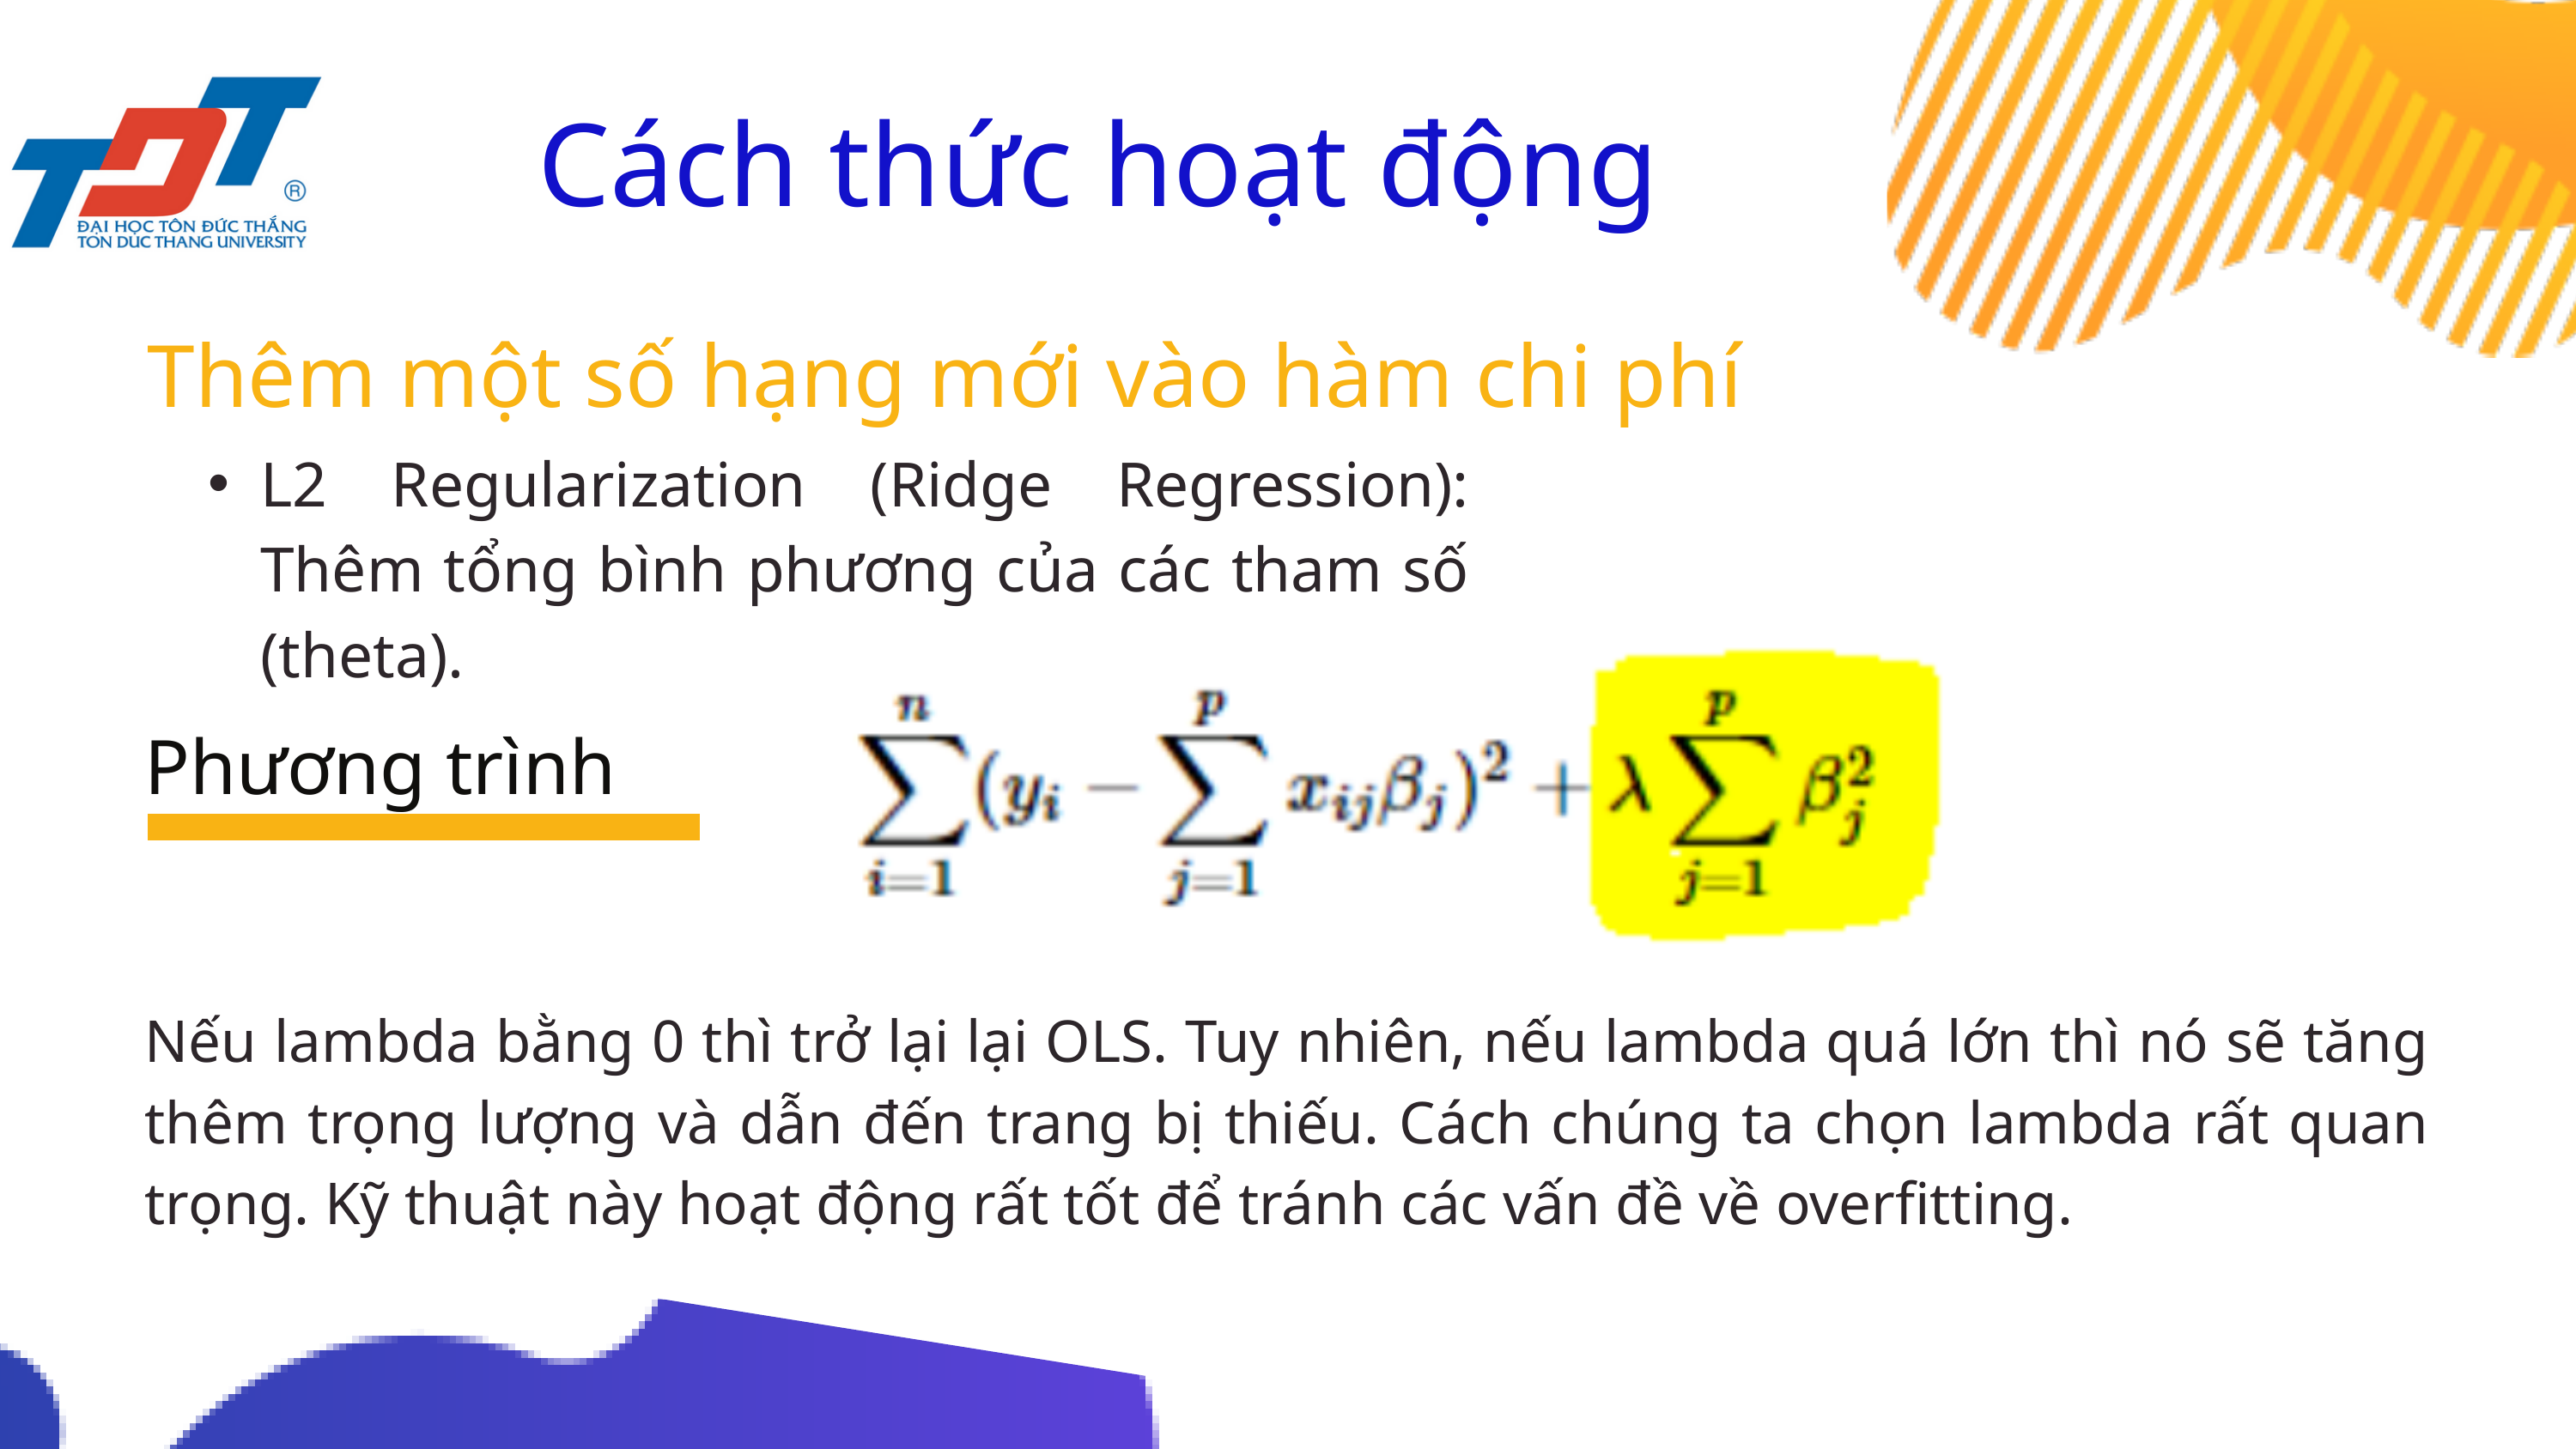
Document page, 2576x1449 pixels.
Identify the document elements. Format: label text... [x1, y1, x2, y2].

text_box L2 Regularization (Ridge Regression): Thêm tổng bình phương của các tham số (theta). [156, 433, 1470, 738]
text_box [738, 646, 2058, 981]
text_box Cách thức hoạt động [538, 121, 2334, 230]
text_box [0, 1193, 1192, 1449]
text_box Phương trình [144, 738, 738, 810]
text_box [1886, 0, 2576, 358]
text_box Nếu lambda bằng 0 thì trở lại lại OLS. Tuy nhiên, nếu lambda quá lớn thì nó sẽ tăng thêm trọng lượng và dẫn đến trang bị thiếu. Cách chúng ta chọn lambda rất quan trọng. Kỹ thuật này hoạt động rất tốt để tránh các vấn đề về overfitting. [144, 993, 2432, 1317]
text_box Thêm một số hạng mới vào hàm chi phí [147, 343, 2013, 425]
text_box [147, 813, 700, 841]
text_box [3, 0, 330, 326]
